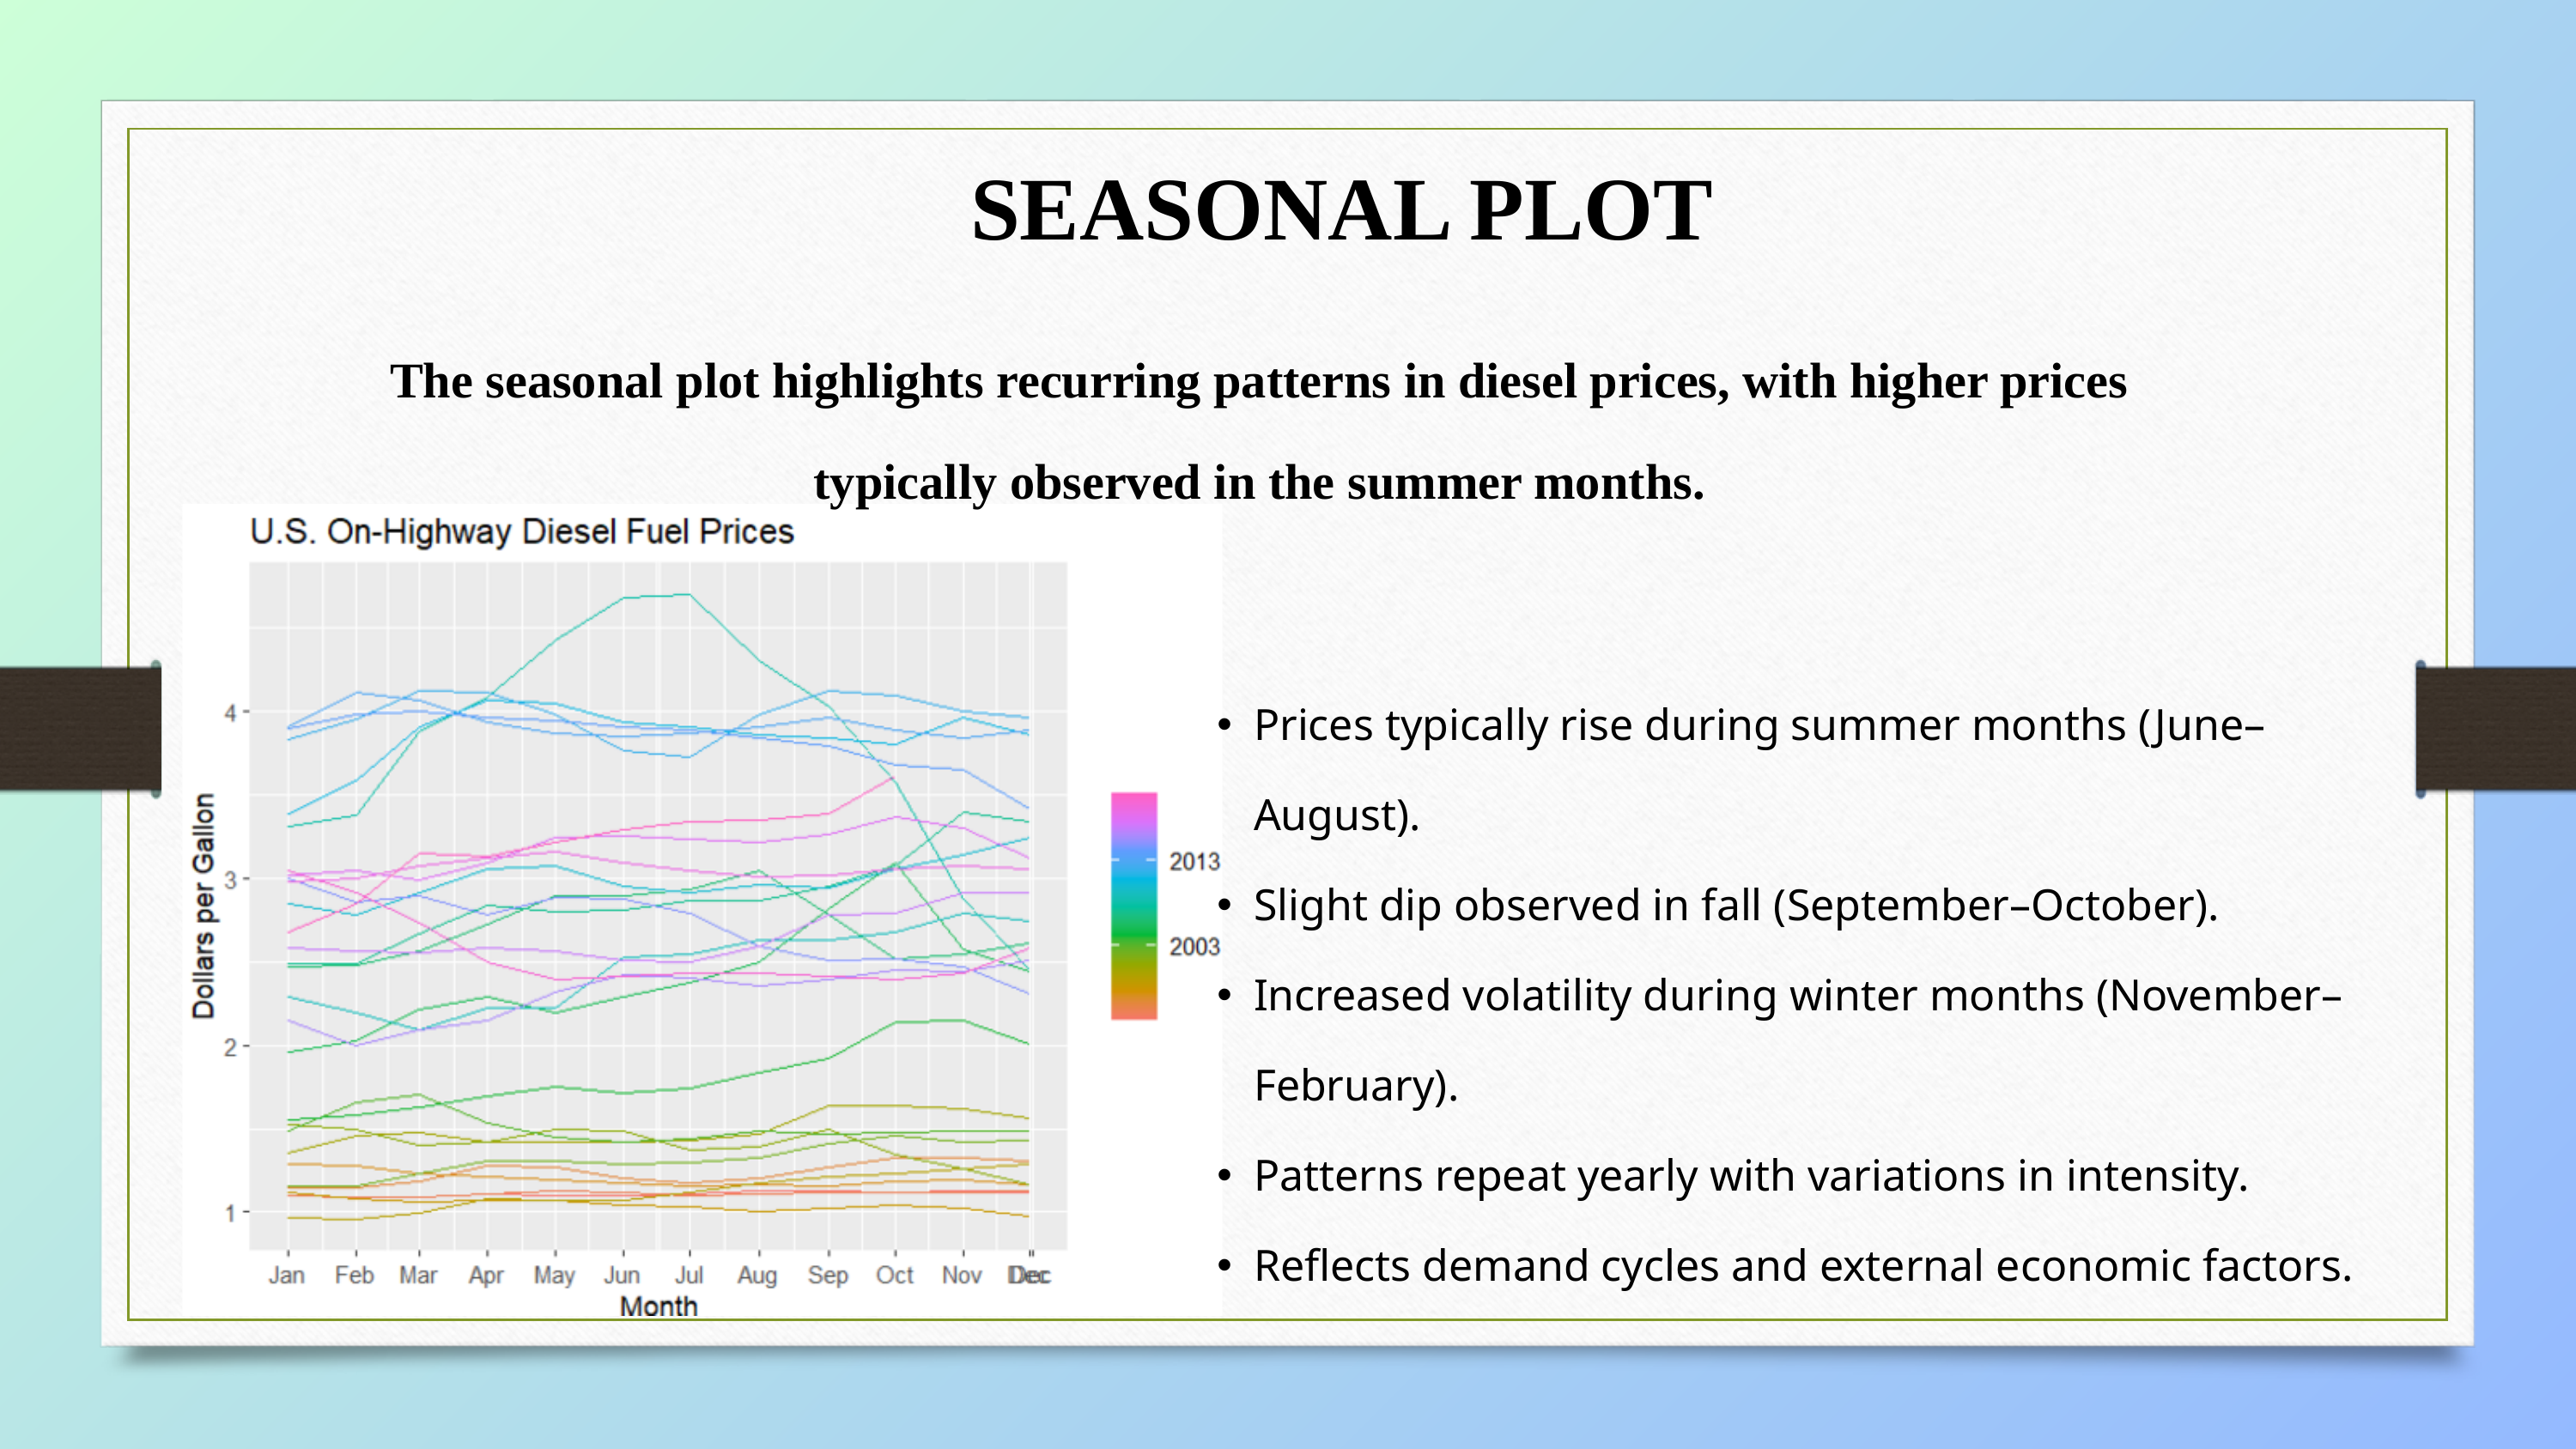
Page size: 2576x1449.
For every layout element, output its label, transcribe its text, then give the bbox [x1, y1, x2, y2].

picture [0, 0, 2576, 1448]
text_box Prices typically rise during summer months (June–August). Slight dip observed in fall (September–October). Increased volatility during winter months (November–February). Patterns repeat yearly with variations in intensity. Reflects demand cycles and external economic factors. [1180, 658, 2427, 1290]
text_box The seasonal plot highlights recurring patterns in diesel prices, with higher prices typically observed in the summer months. [364, 306, 2155, 510]
text_box [182, 504, 1223, 1316]
text_box SEASONAL PLOT [945, 132, 1760, 258]
